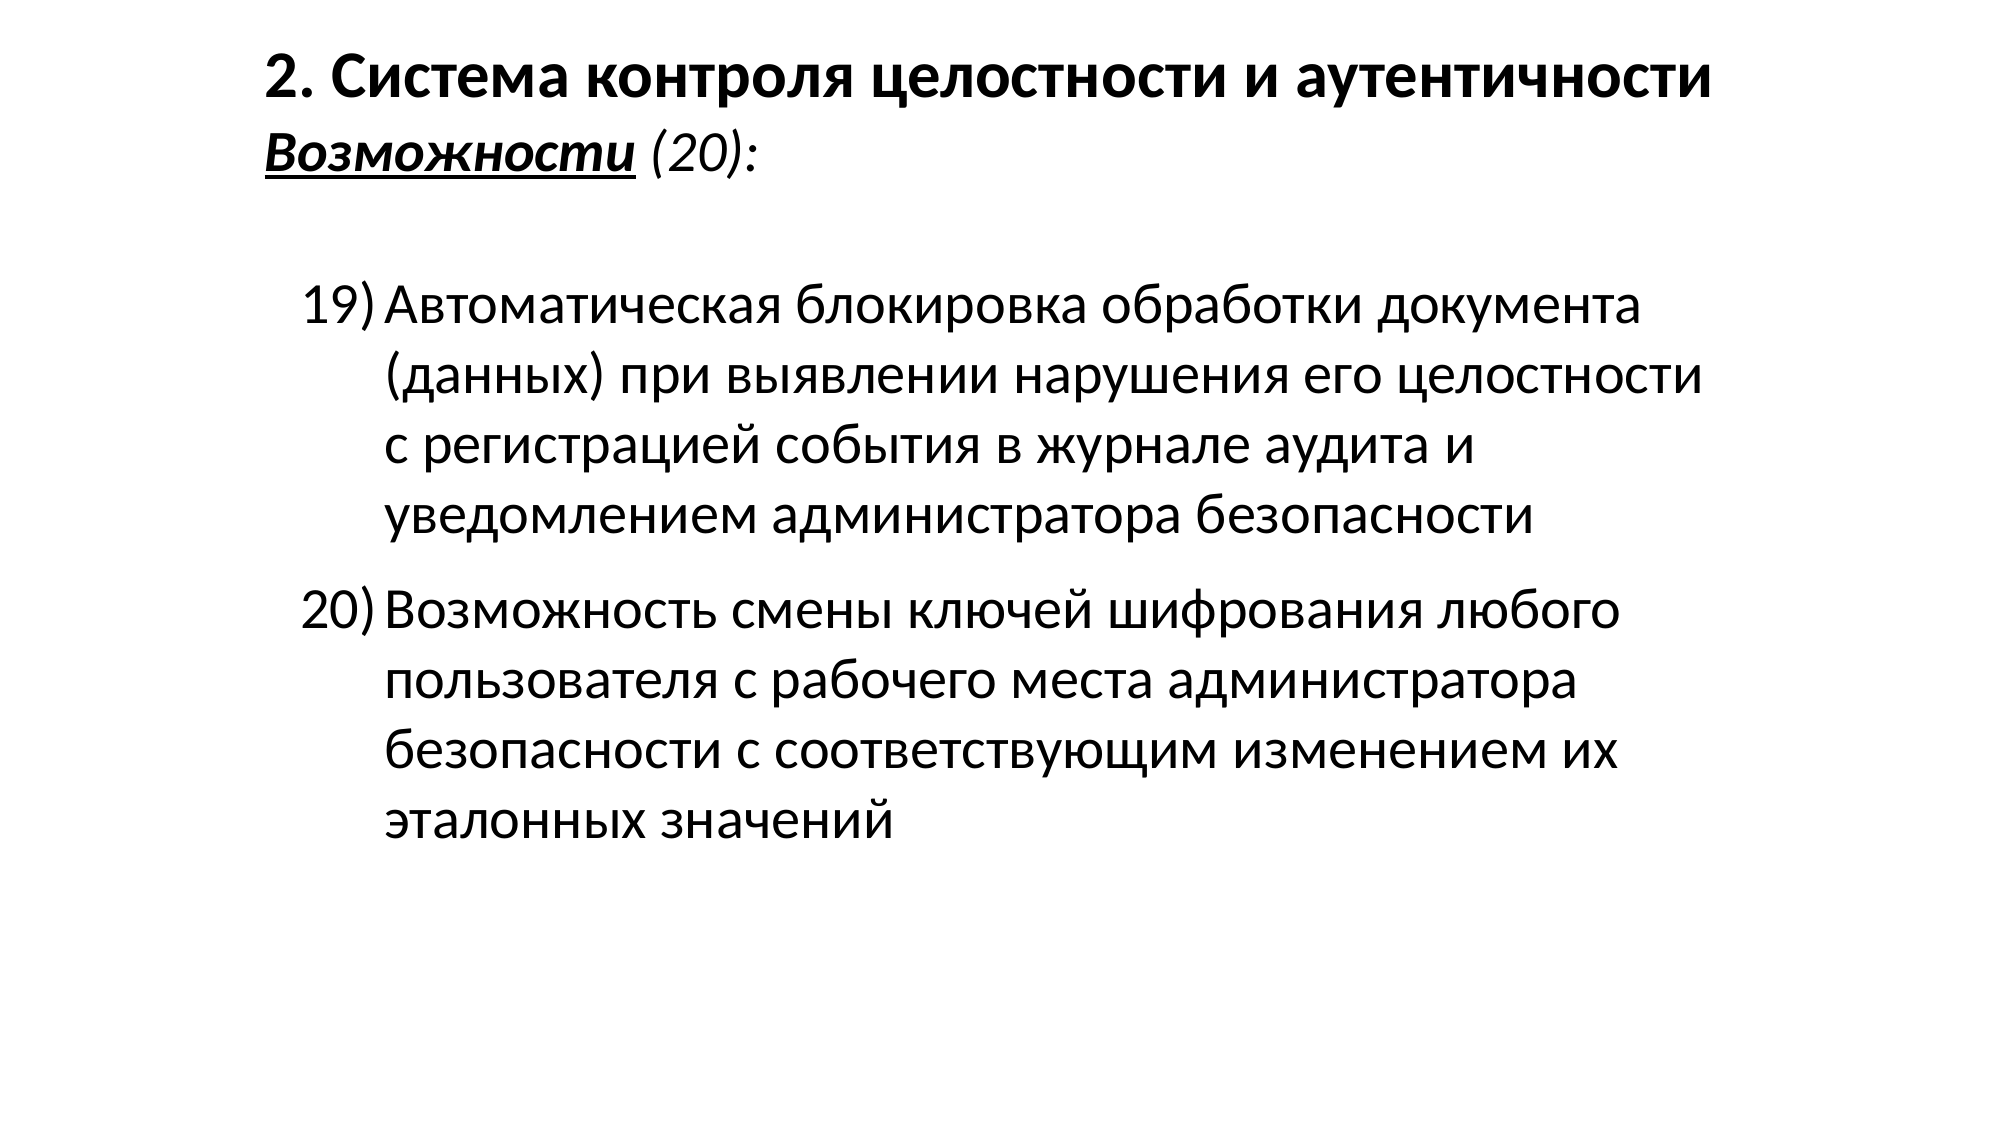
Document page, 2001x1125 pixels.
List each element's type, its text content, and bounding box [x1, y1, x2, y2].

text_box 2. Система контроля целостности и аутентичности [249, 23, 1750, 119]
text_box [378, 128, 1715, 257]
text_box Автоматическая блокировка обработки документа (данных) при выявлении нарушения его целостности с регистрацией события в журнале аудита и уведомлением администратора безопасности Возможность смены ключей шифрования любого пользователя с рабочего места администратора безопасности с соответствующим изменением их эталонных значений [285, 257, 1750, 953]
text_box Возможности (20): [249, 105, 882, 191]
